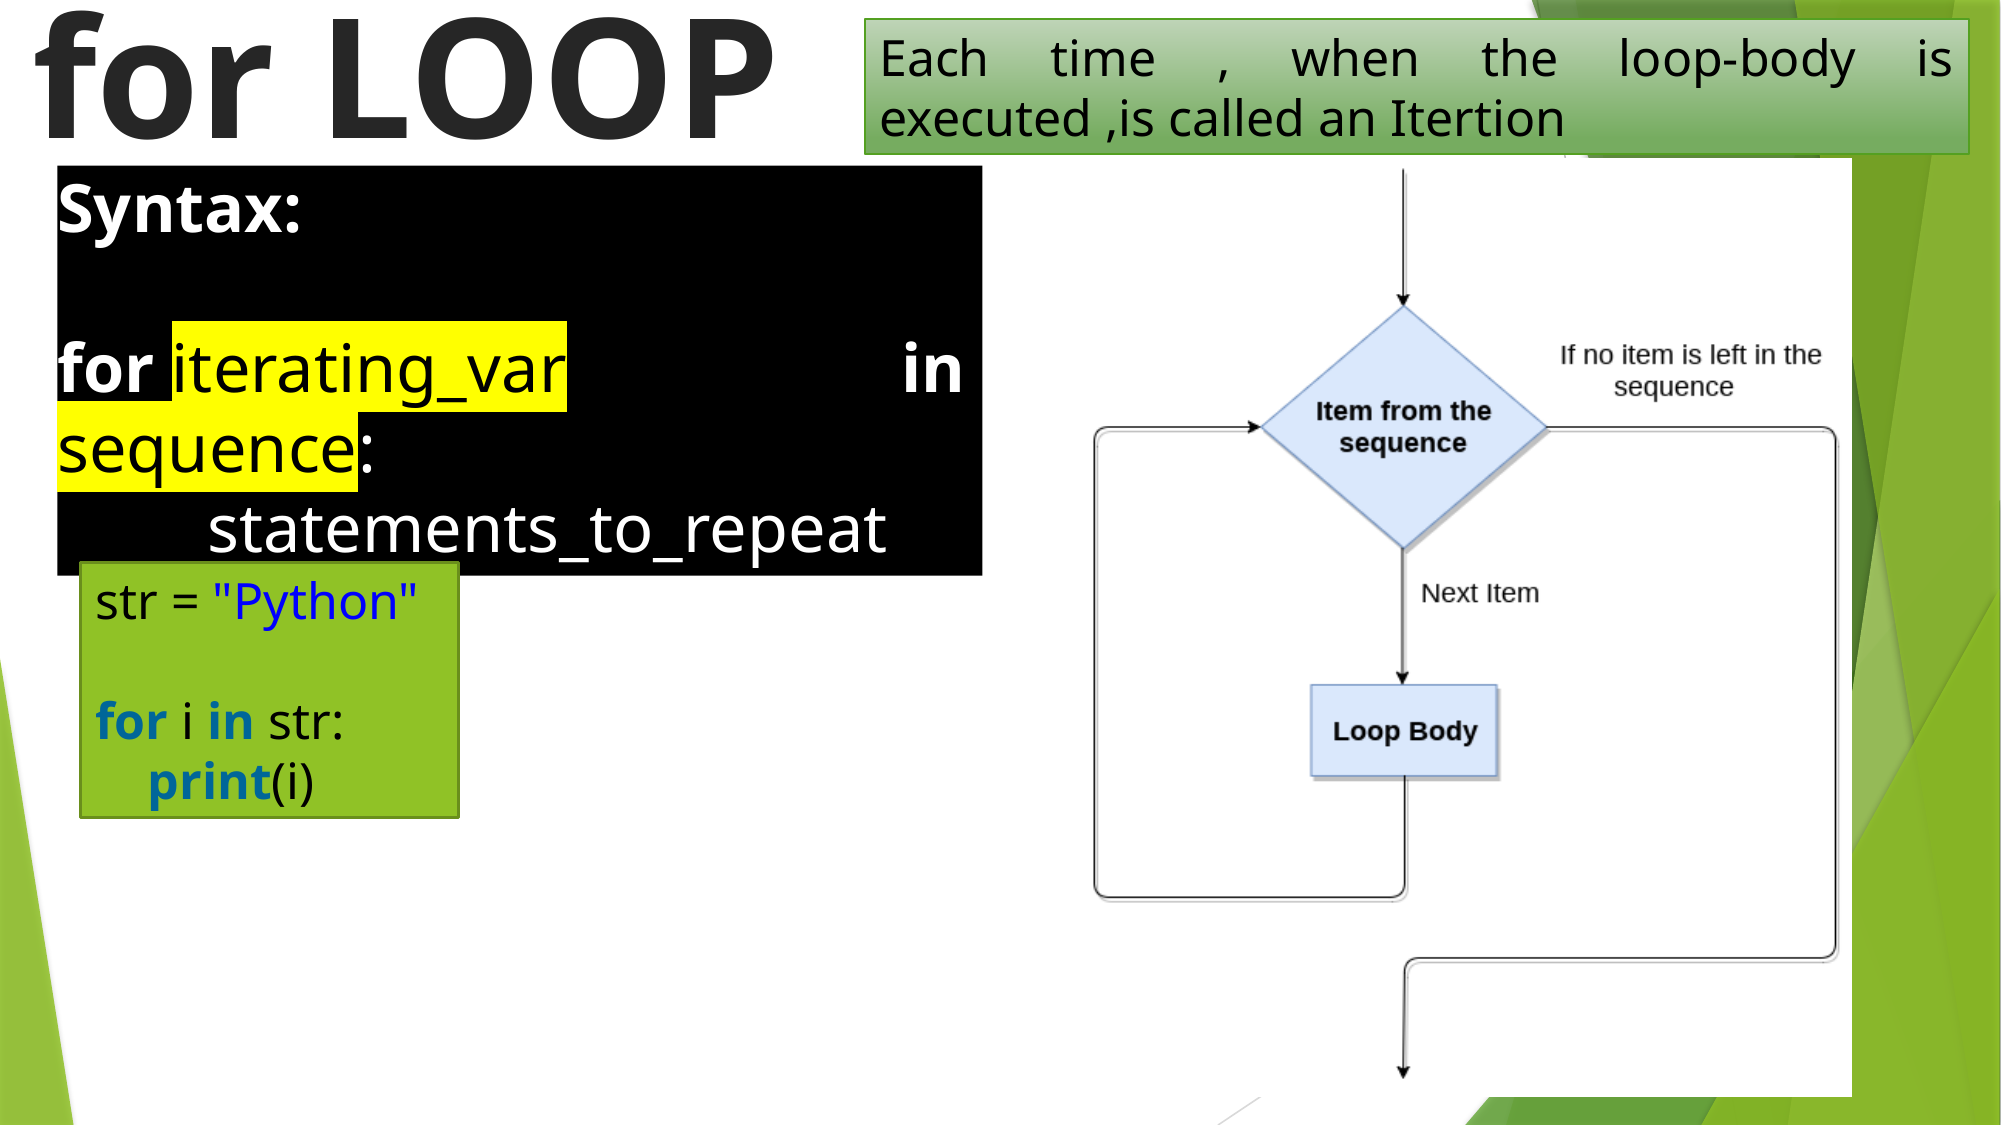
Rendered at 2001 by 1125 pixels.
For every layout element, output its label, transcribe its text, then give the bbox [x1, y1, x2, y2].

picture [1083, 158, 1852, 1098]
text_box Syntax: for iterating_var in sequence: statements_to_repeat [57, 165, 983, 576]
text_box str = "Python" for i in str: print(i) [79, 561, 460, 819]
text_box for LOOP [17, 0, 878, 380]
text_box Each time , when the loop-body is executed ,is called an Itertion [864, 18, 1970, 155]
